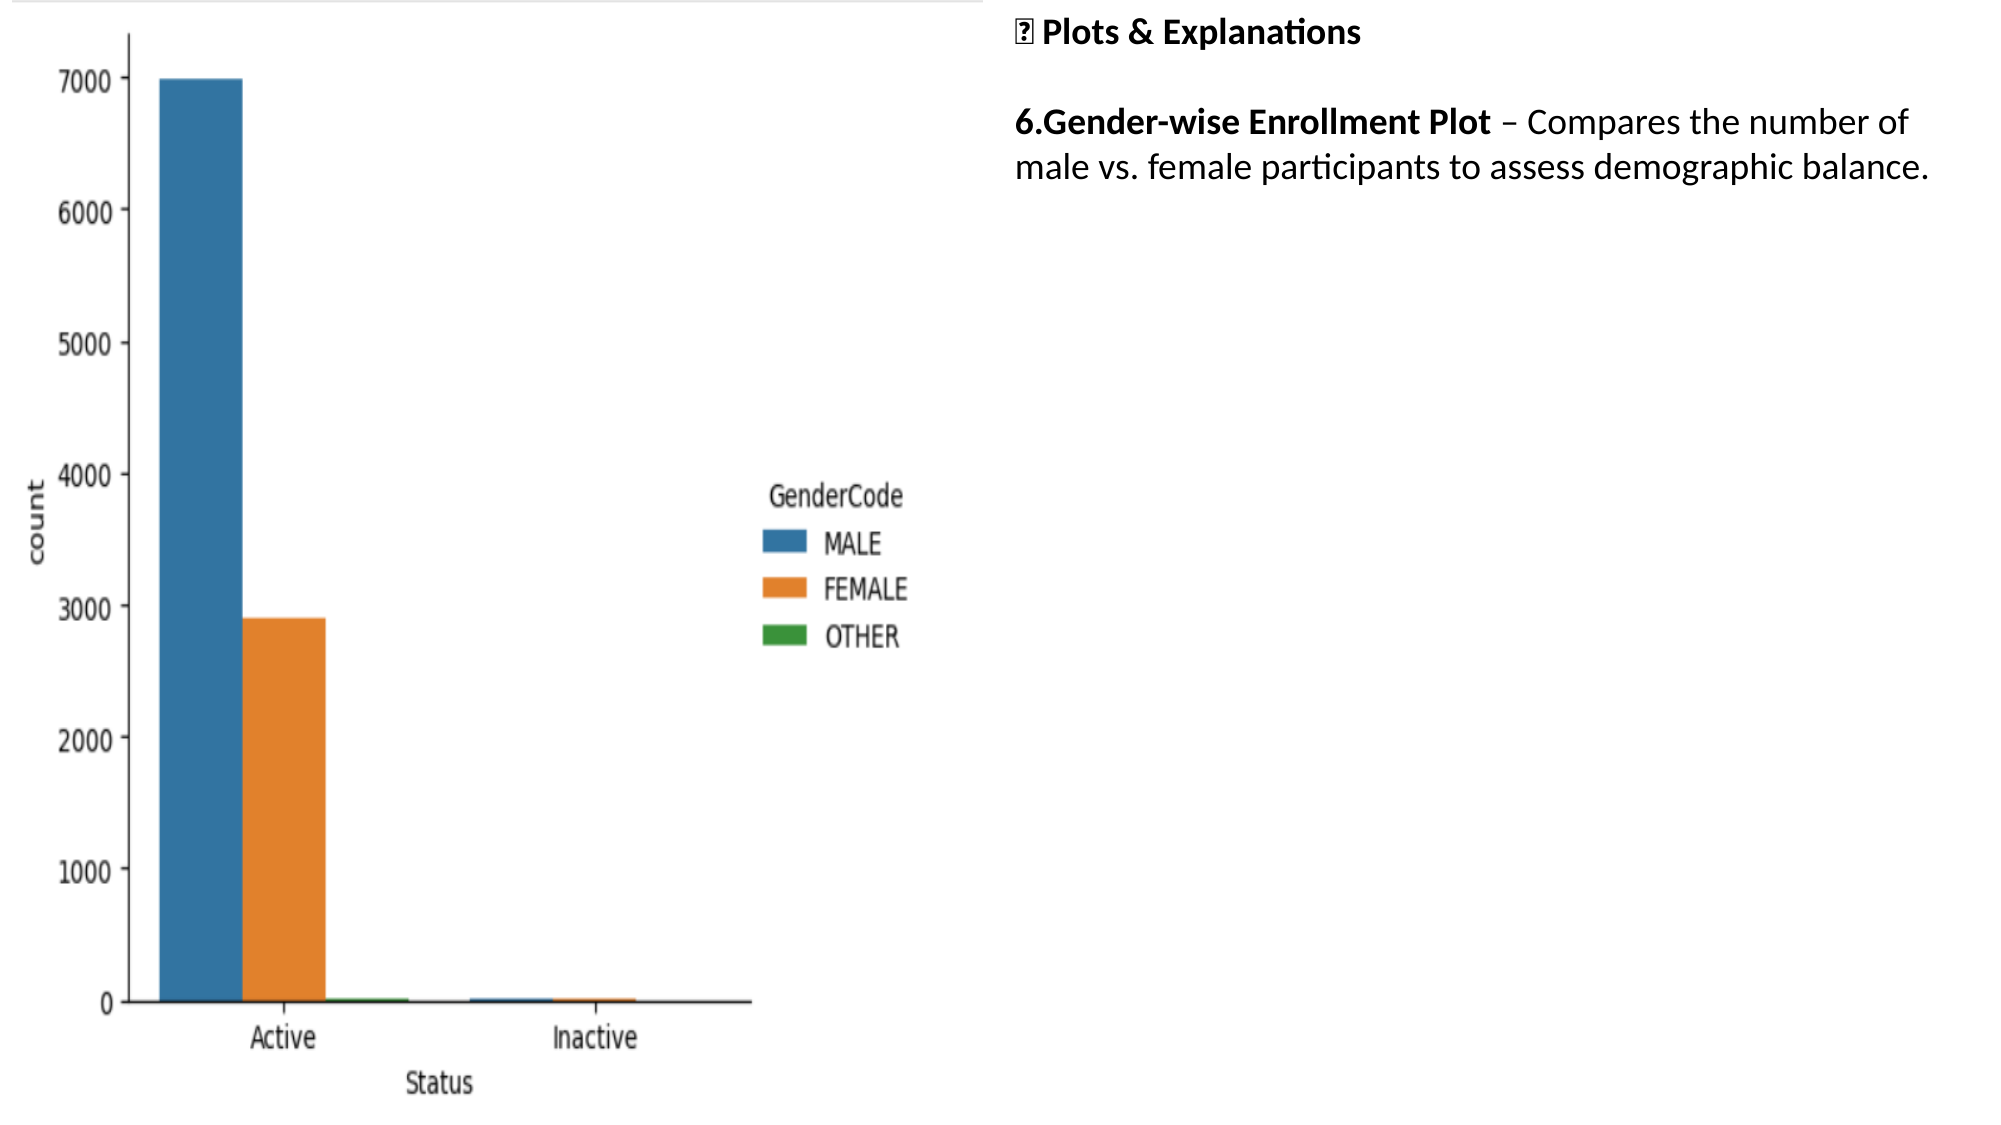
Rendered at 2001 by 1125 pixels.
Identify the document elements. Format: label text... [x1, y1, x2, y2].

text_box 🔹 Plots & Explanations 6.Gender-wise Enrollment Plot – Compares the number of male vs. female participants to assess demographic balance. [999, 0, 2000, 240]
picture [12, 0, 983, 1125]
